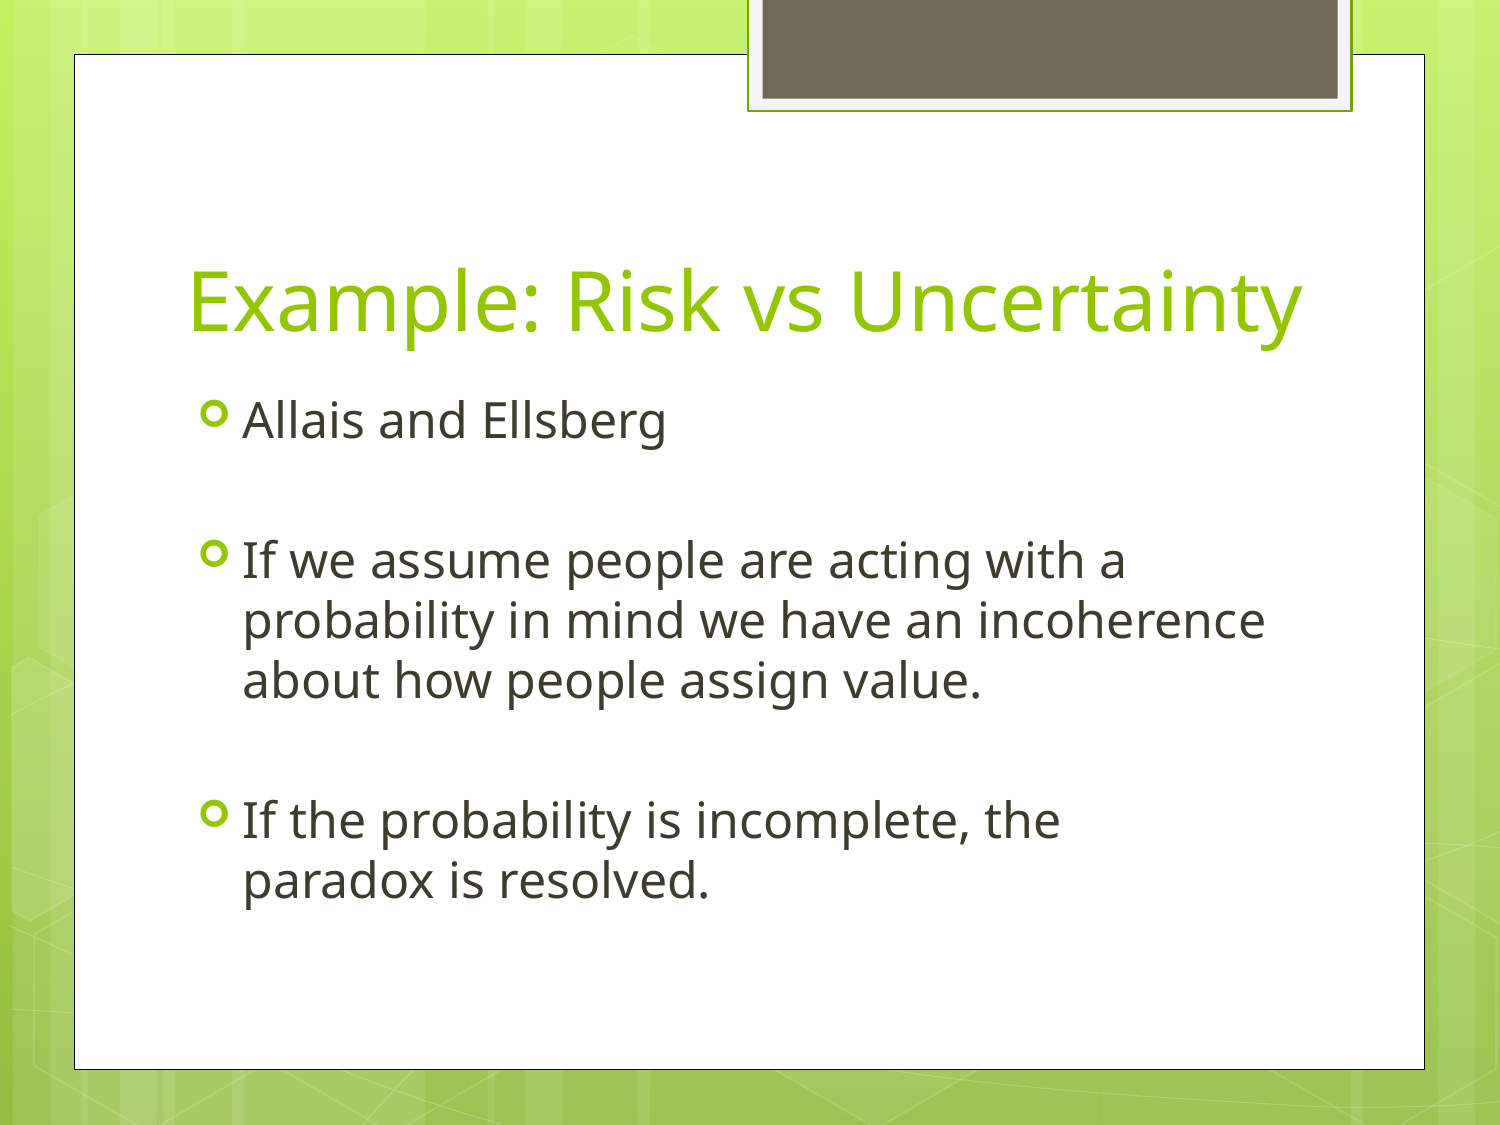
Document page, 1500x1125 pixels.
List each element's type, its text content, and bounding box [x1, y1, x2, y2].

title Example: Risk vs Uncertainty [171, 168, 1324, 357]
list Allais and Ellsberg If we assume people are acting with a probability in mind we have an incoherence about how people assign value. If the probability is incomplete, the paradox is resolved. [171, 381, 1283, 957]
